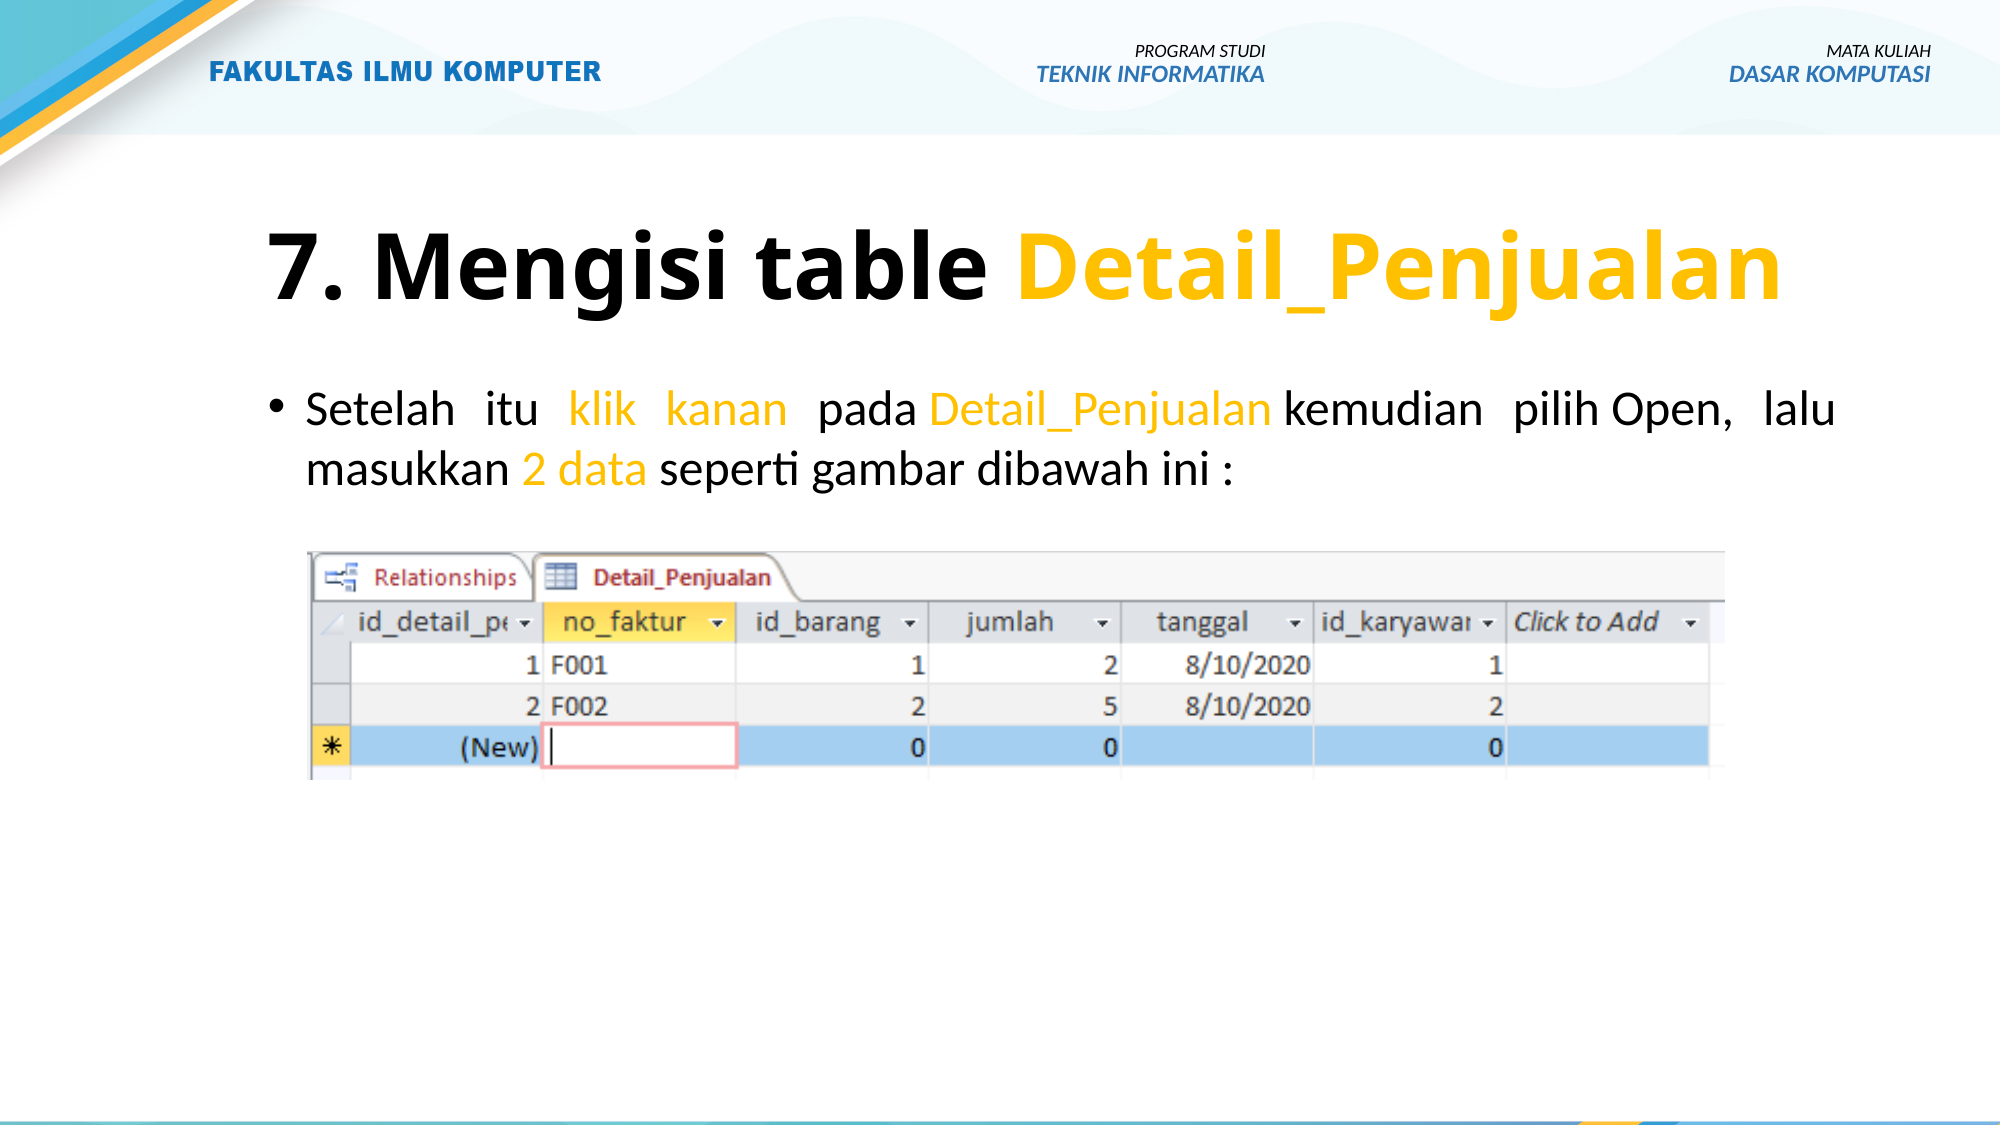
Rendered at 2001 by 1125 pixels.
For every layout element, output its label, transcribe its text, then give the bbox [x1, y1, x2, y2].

text_box MATA KULIAH DASAR KOMPUTASI [1569, 33, 1946, 118]
list Setelah itu klik kanan pada Detail_Penjualan kemudian pilih Open, lalu masukkan 2 data seperti gambar dibawah ini : [252, 367, 1852, 1078]
picture [0, 0, 2000, 1125]
text_box PROGRAM STUDI TEKNIK INFORMATIKA [904, 33, 1281, 118]
title 7. Mengisi table Detail_Penjualan [252, 204, 1852, 337]
